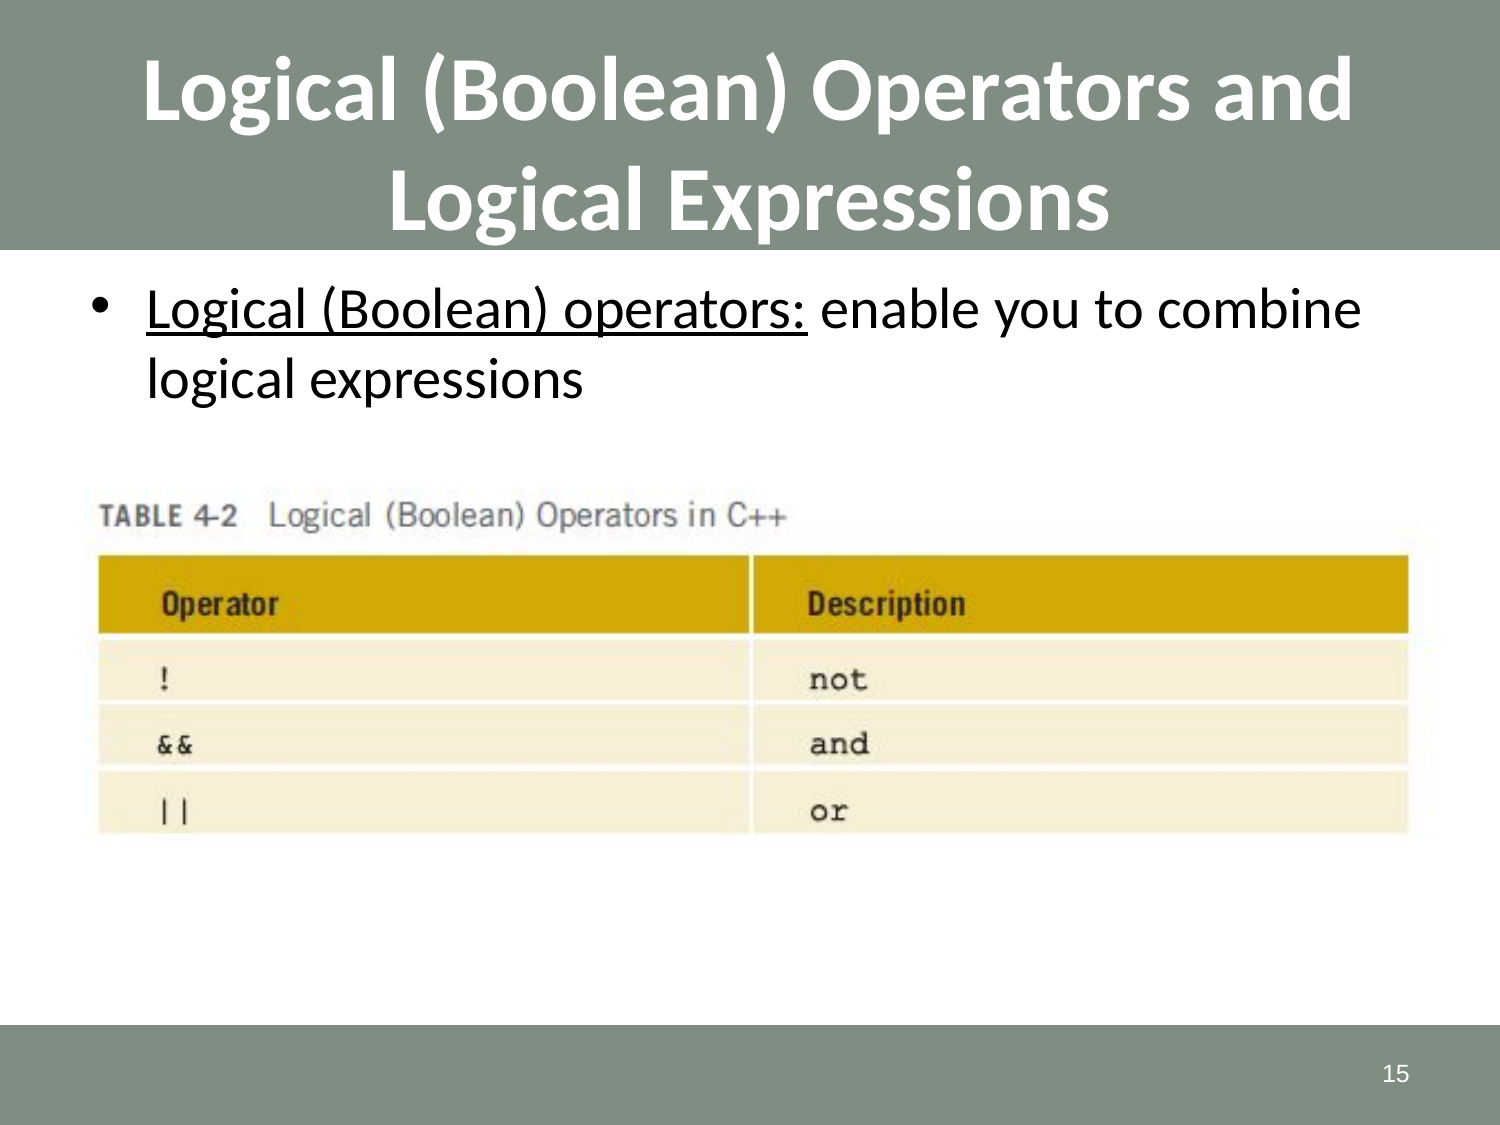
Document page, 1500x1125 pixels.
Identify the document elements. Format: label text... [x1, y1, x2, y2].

list Logical (Boolean) operators: enable you to combine logical expressions [75, 262, 1425, 1005]
slide_number 15 [1074, 1042, 1425, 1103]
title Logical (Boolean) Operators and Logical Expressions [75, 45, 1425, 233]
picture [86, 487, 1500, 863]
